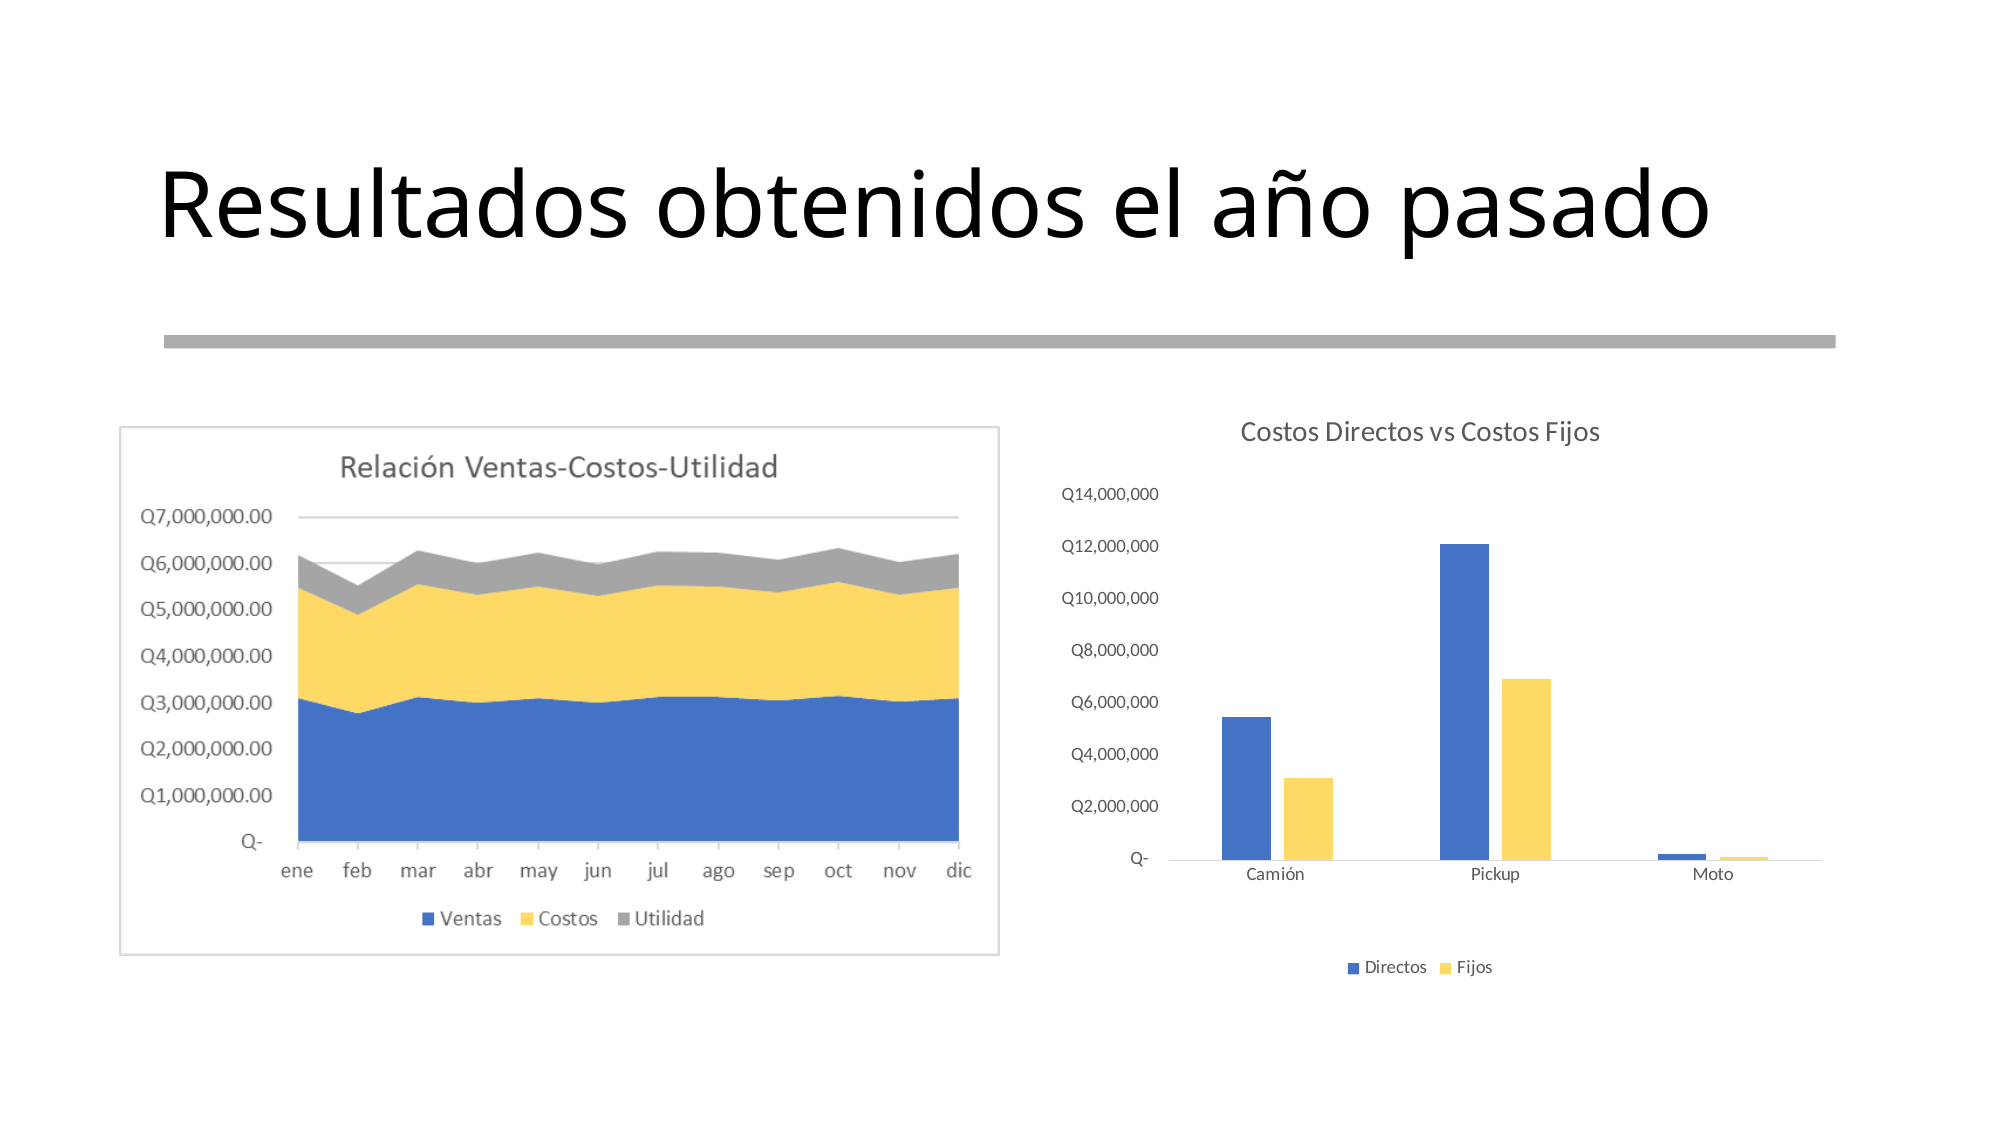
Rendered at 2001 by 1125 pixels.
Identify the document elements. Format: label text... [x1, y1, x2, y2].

picture [119, 426, 1000, 956]
title Resultados obtenidos el año pasado [142, 99, 1858, 317]
text_box [163, 334, 1837, 349]
chart [1005, 391, 1836, 985]
